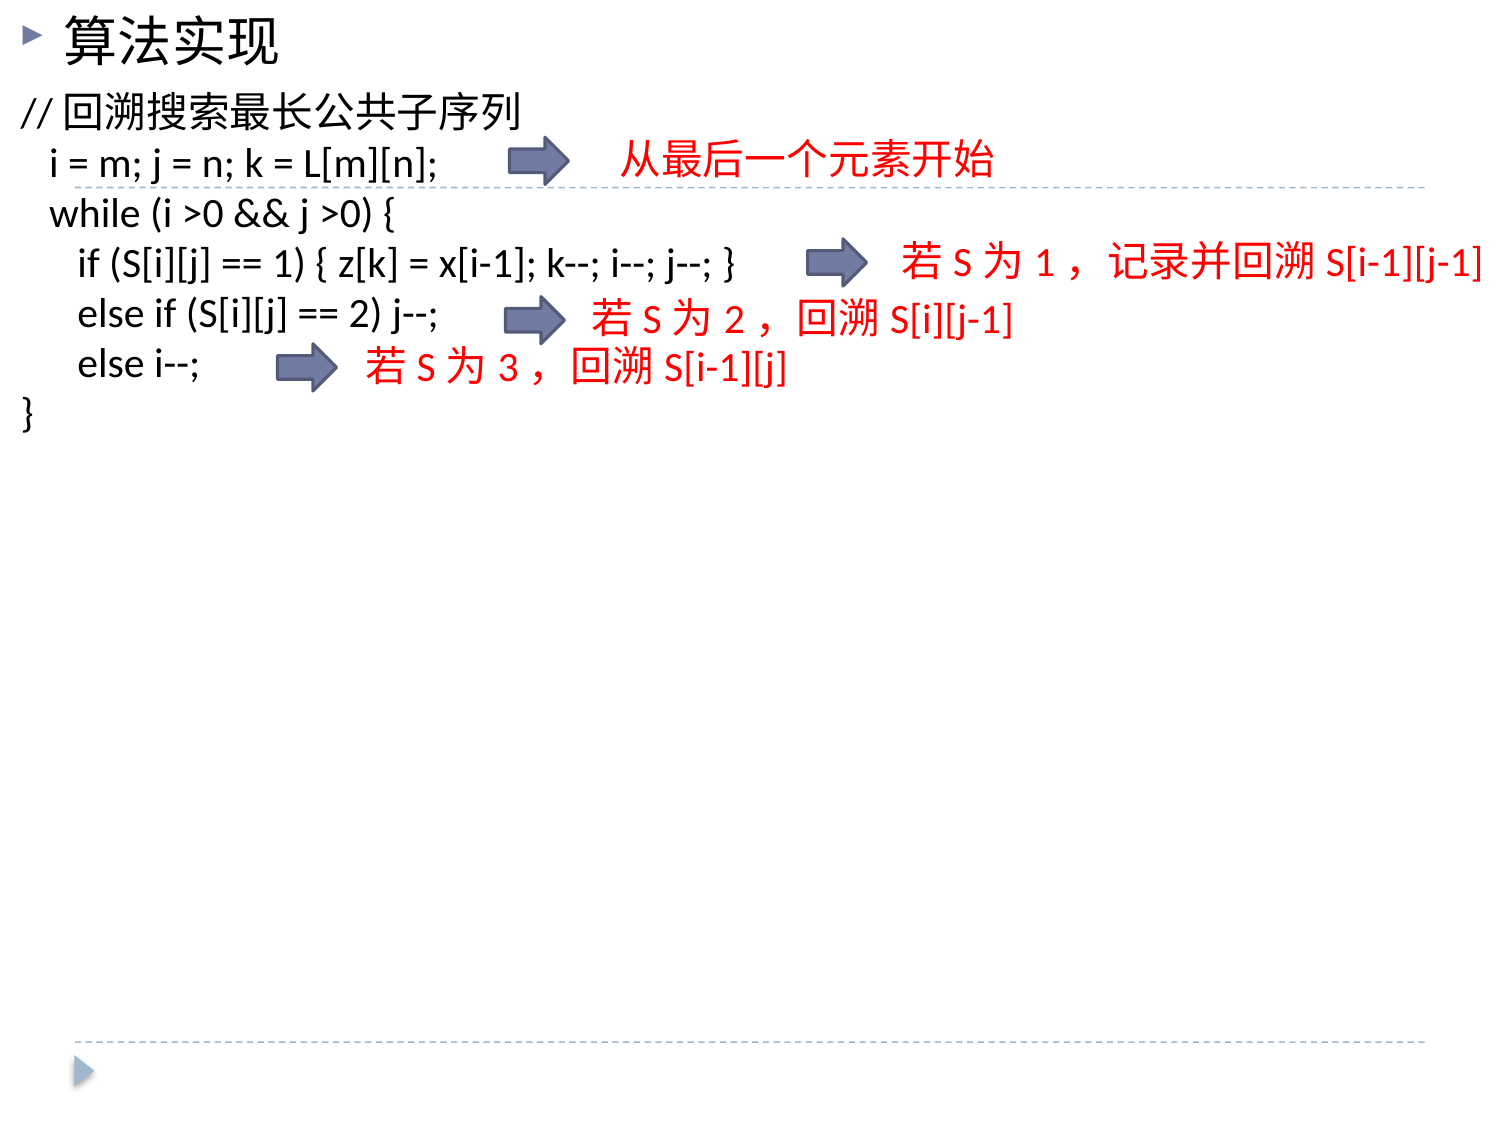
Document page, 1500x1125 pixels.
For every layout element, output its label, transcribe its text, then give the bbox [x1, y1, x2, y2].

text_box [503, 295, 566, 332]
text_box [806, 237, 868, 284]
text_box [507, 135, 570, 186]
text_box 若S为3，回溯S[i-1][j] [350, 332, 803, 397]
text_box 若S为1，记录并回溯S[i-1][j-1] [886, 227, 1499, 292]
text_box //回溯搜索最长公共子序列 i = m; j = n; k = L[m][n]; while (i >0 && j >0) { if (S[i][j] == 1) { z[k] = x[i-1]; k--; i--; j--; } else if (S[i][j] == 2) j--; else i--; } [5, 78, 1317, 444]
text_box 从最后一个元素开始 [604, 125, 1011, 191]
text_box [275, 342, 338, 393]
list 算法实现 [4, 0, 1355, 810]
text_box 若S为2，回溯S[i][j-1] [576, 284, 1029, 350]
